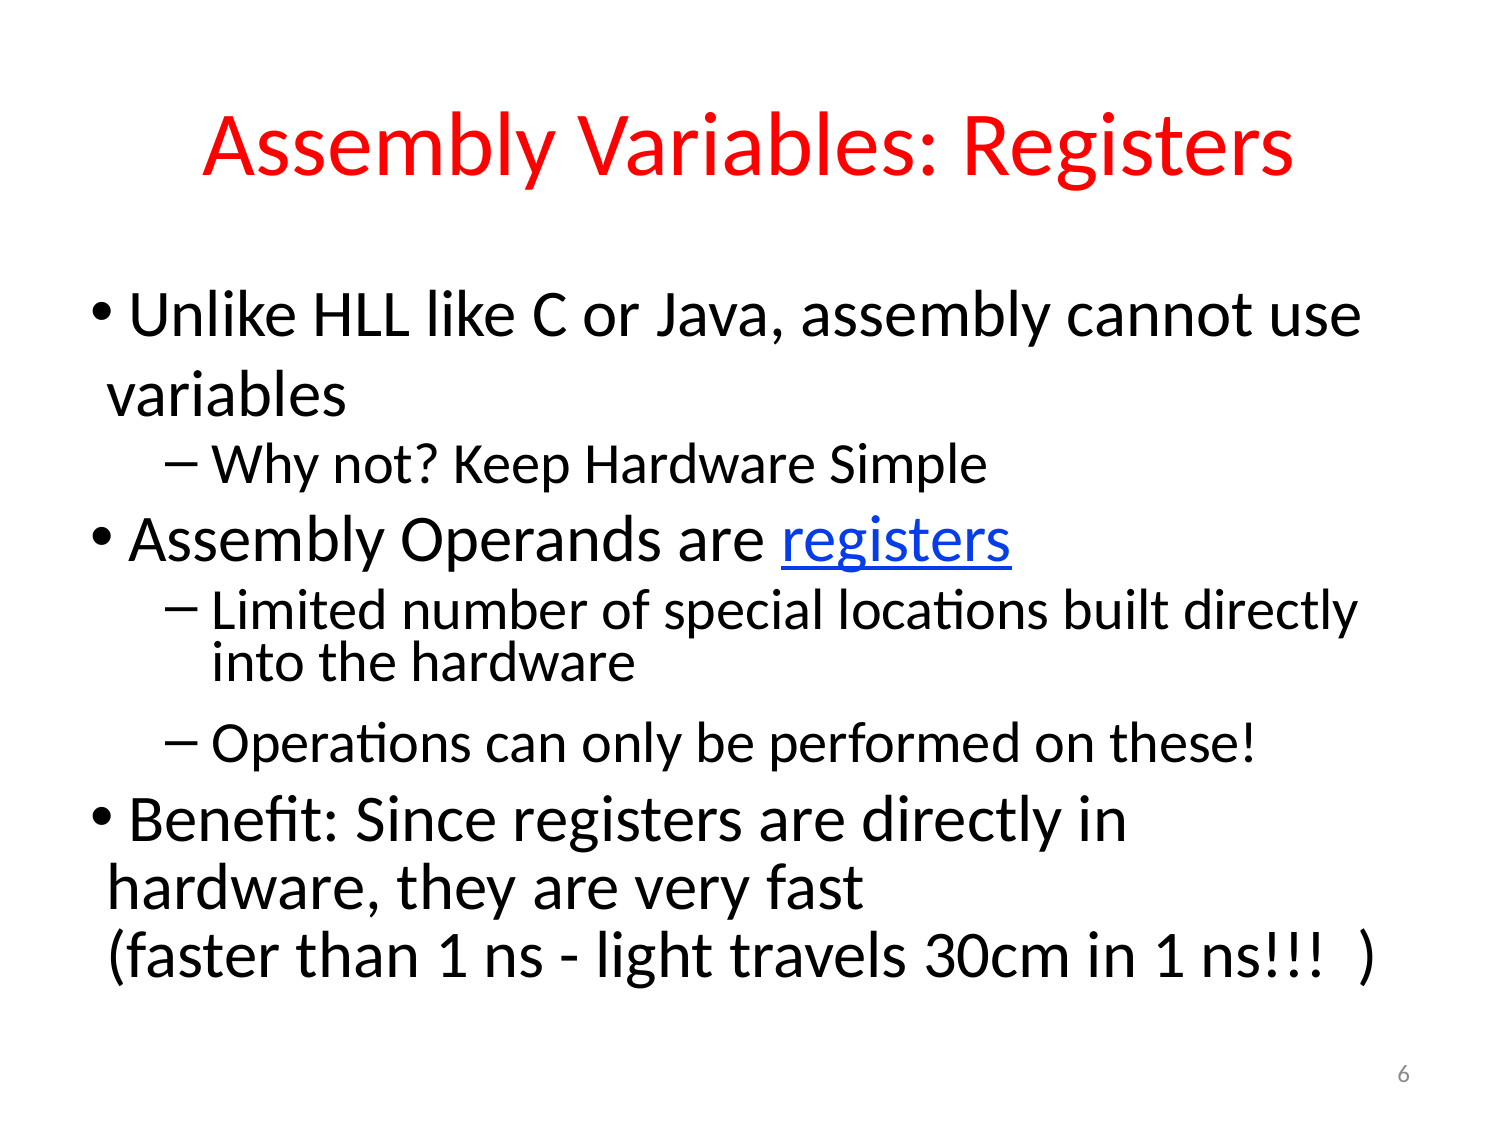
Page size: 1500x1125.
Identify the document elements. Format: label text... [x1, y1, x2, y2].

title Assembly Variables: Registers [75, 45, 1425, 233]
slide_number 6 [1074, 1042, 1425, 1103]
list Unlike HLL like C or Java, assembly cannot use variables Why not? Keep Hardware Simple Assembly Operands are registers Limited number of special locations built directly into the hardware Operations can only be performed on these! Benefit: Since registers are directly in hardware, they are very fast (faster than 1 ns - light travels 30cm in 1 ns!!! ) [75, 262, 1425, 1005]
